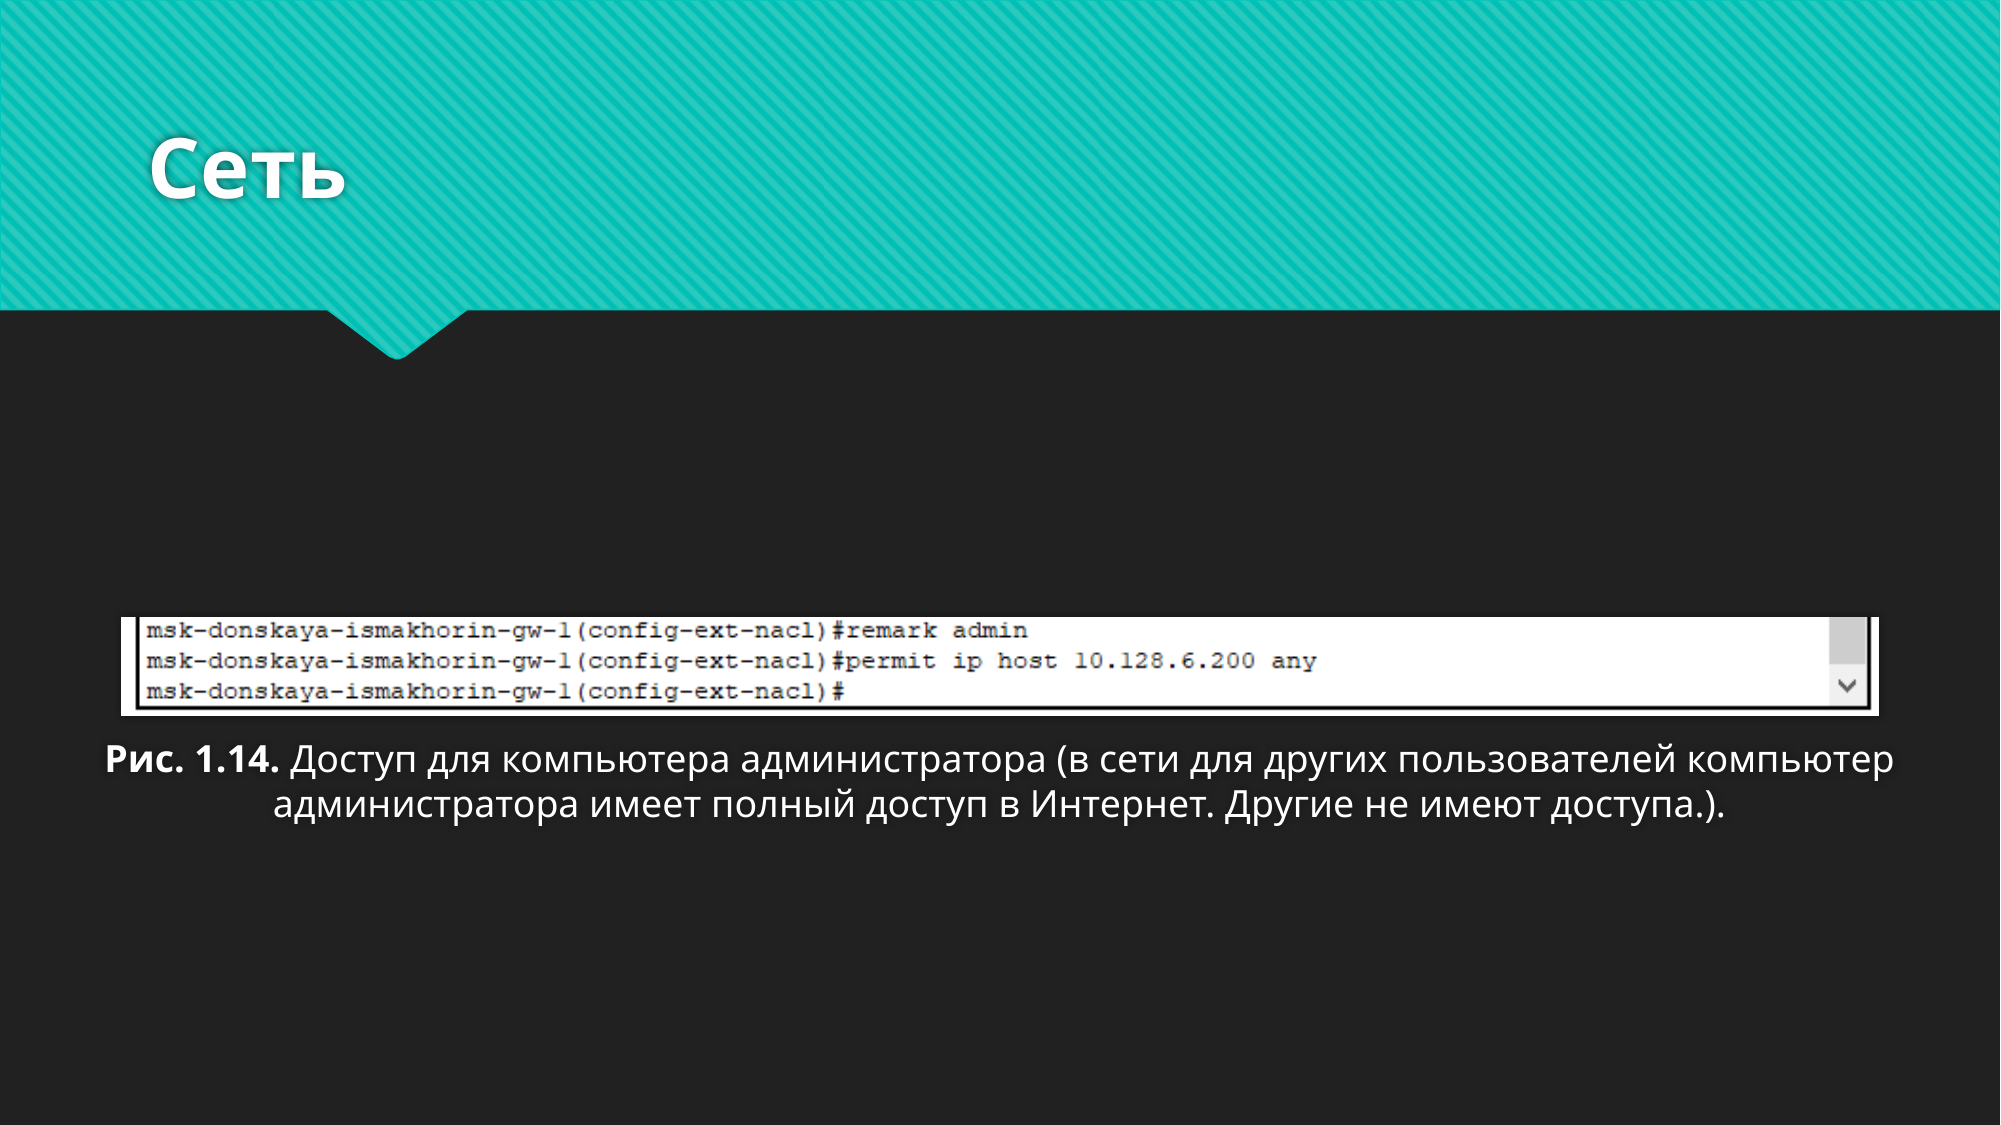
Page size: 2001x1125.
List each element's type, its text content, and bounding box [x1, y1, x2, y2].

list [121, 616, 1879, 716]
title Сеть [132, 103, 1868, 223]
text_box Рис. 1.14. Доступ для компьютера администратора (в сети для других пользователей компьютер администратора имеет полный доступ в Интернет. Другие не имеют доступа.). [0, 720, 2000, 840]
